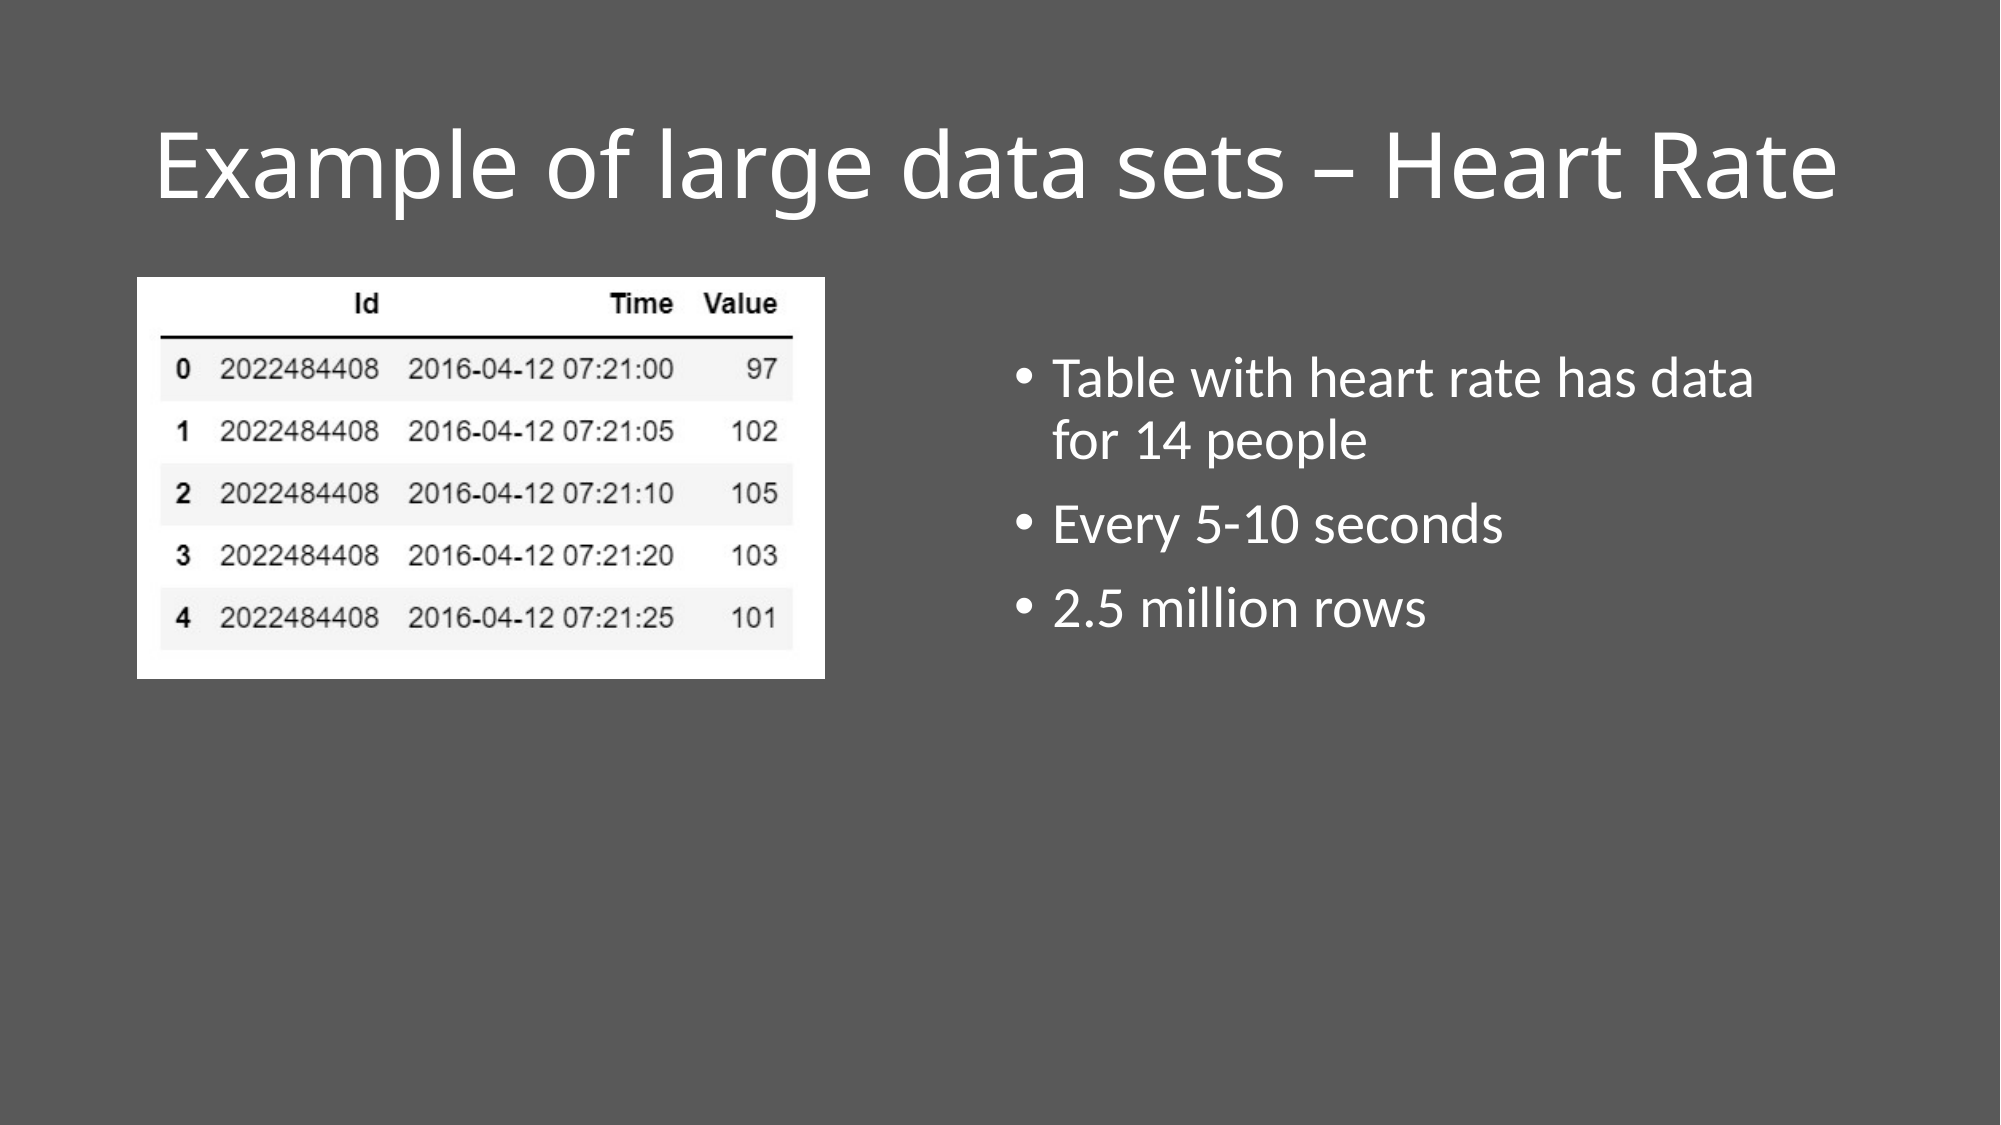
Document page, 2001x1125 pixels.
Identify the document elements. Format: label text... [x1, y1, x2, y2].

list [137, 277, 825, 679]
text_box Table with heart rate has data for 14 people Every 5-10 seconds 2.5 million rows [999, 339, 1811, 786]
title Example of large data sets – Heart Rate [137, 59, 1863, 278]
